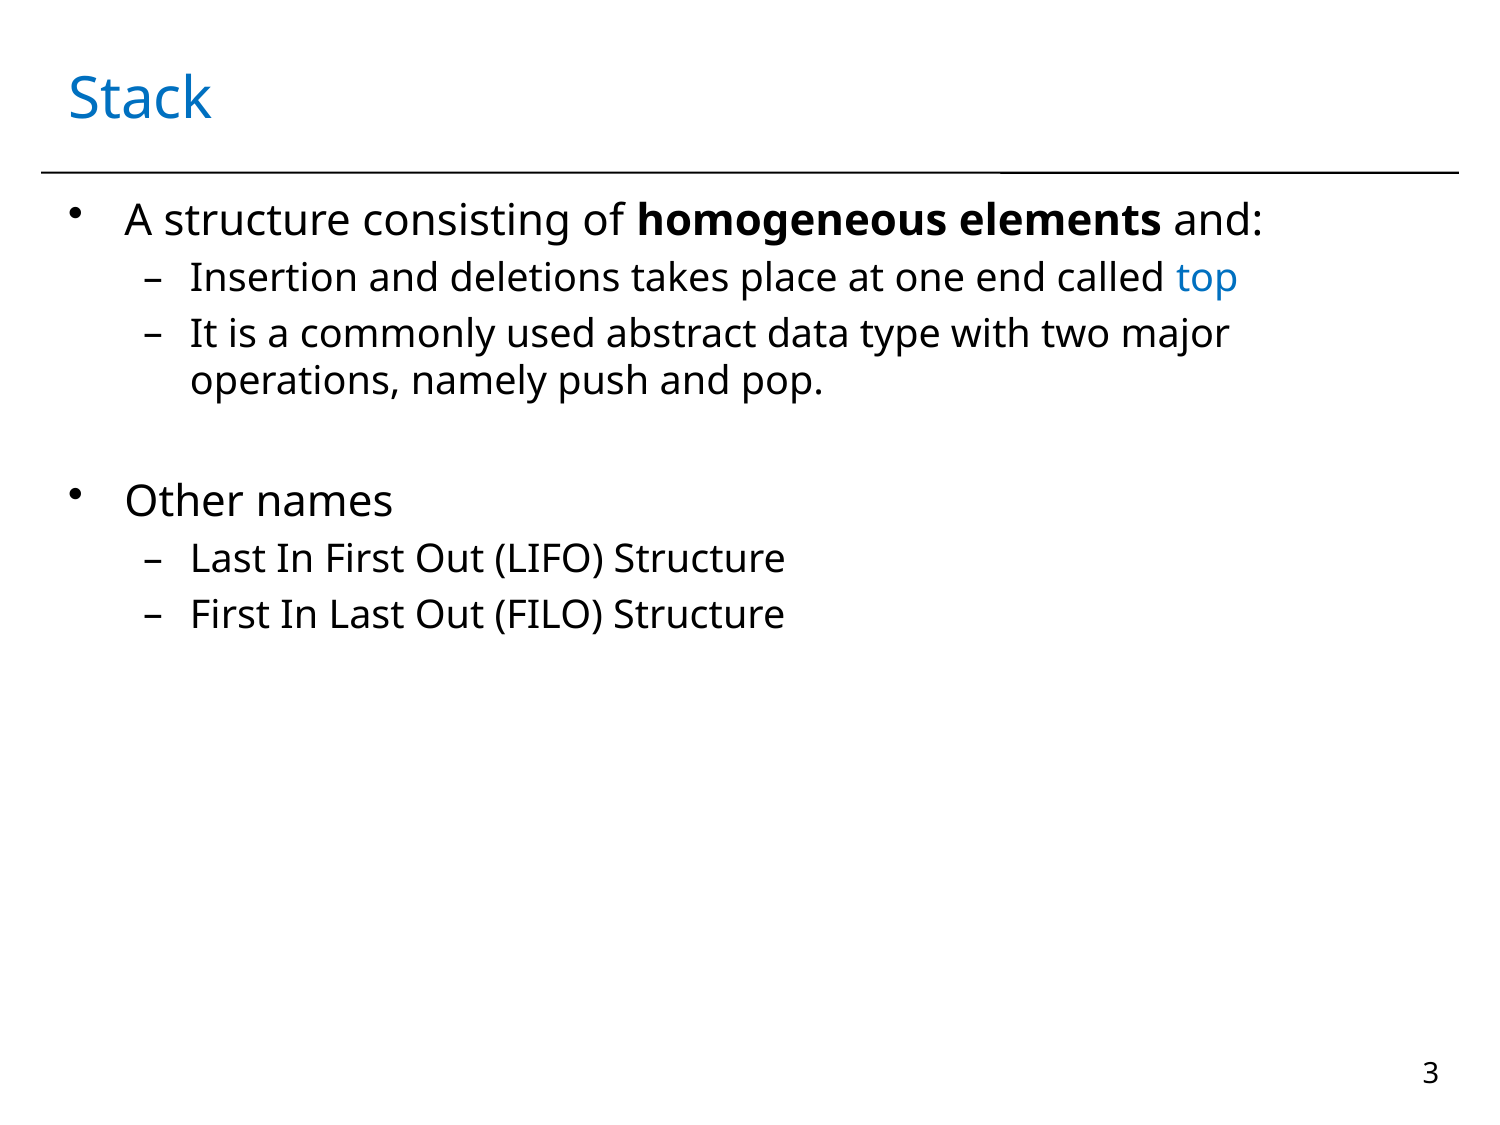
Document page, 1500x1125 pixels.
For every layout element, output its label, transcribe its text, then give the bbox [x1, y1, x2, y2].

list A structure consisting of homogeneous elements and: Insertion and deletions takes place at one end called top It is a commonly used abstract data type with two major operations, namely push and pop. Other names Last In First Out (LIFO) Structure First In Last Out (FILO) Structure [52, 184, 1448, 1024]
title Stack [52, 30, 1448, 159]
slide_number 3 [1104, 1046, 1455, 1125]
